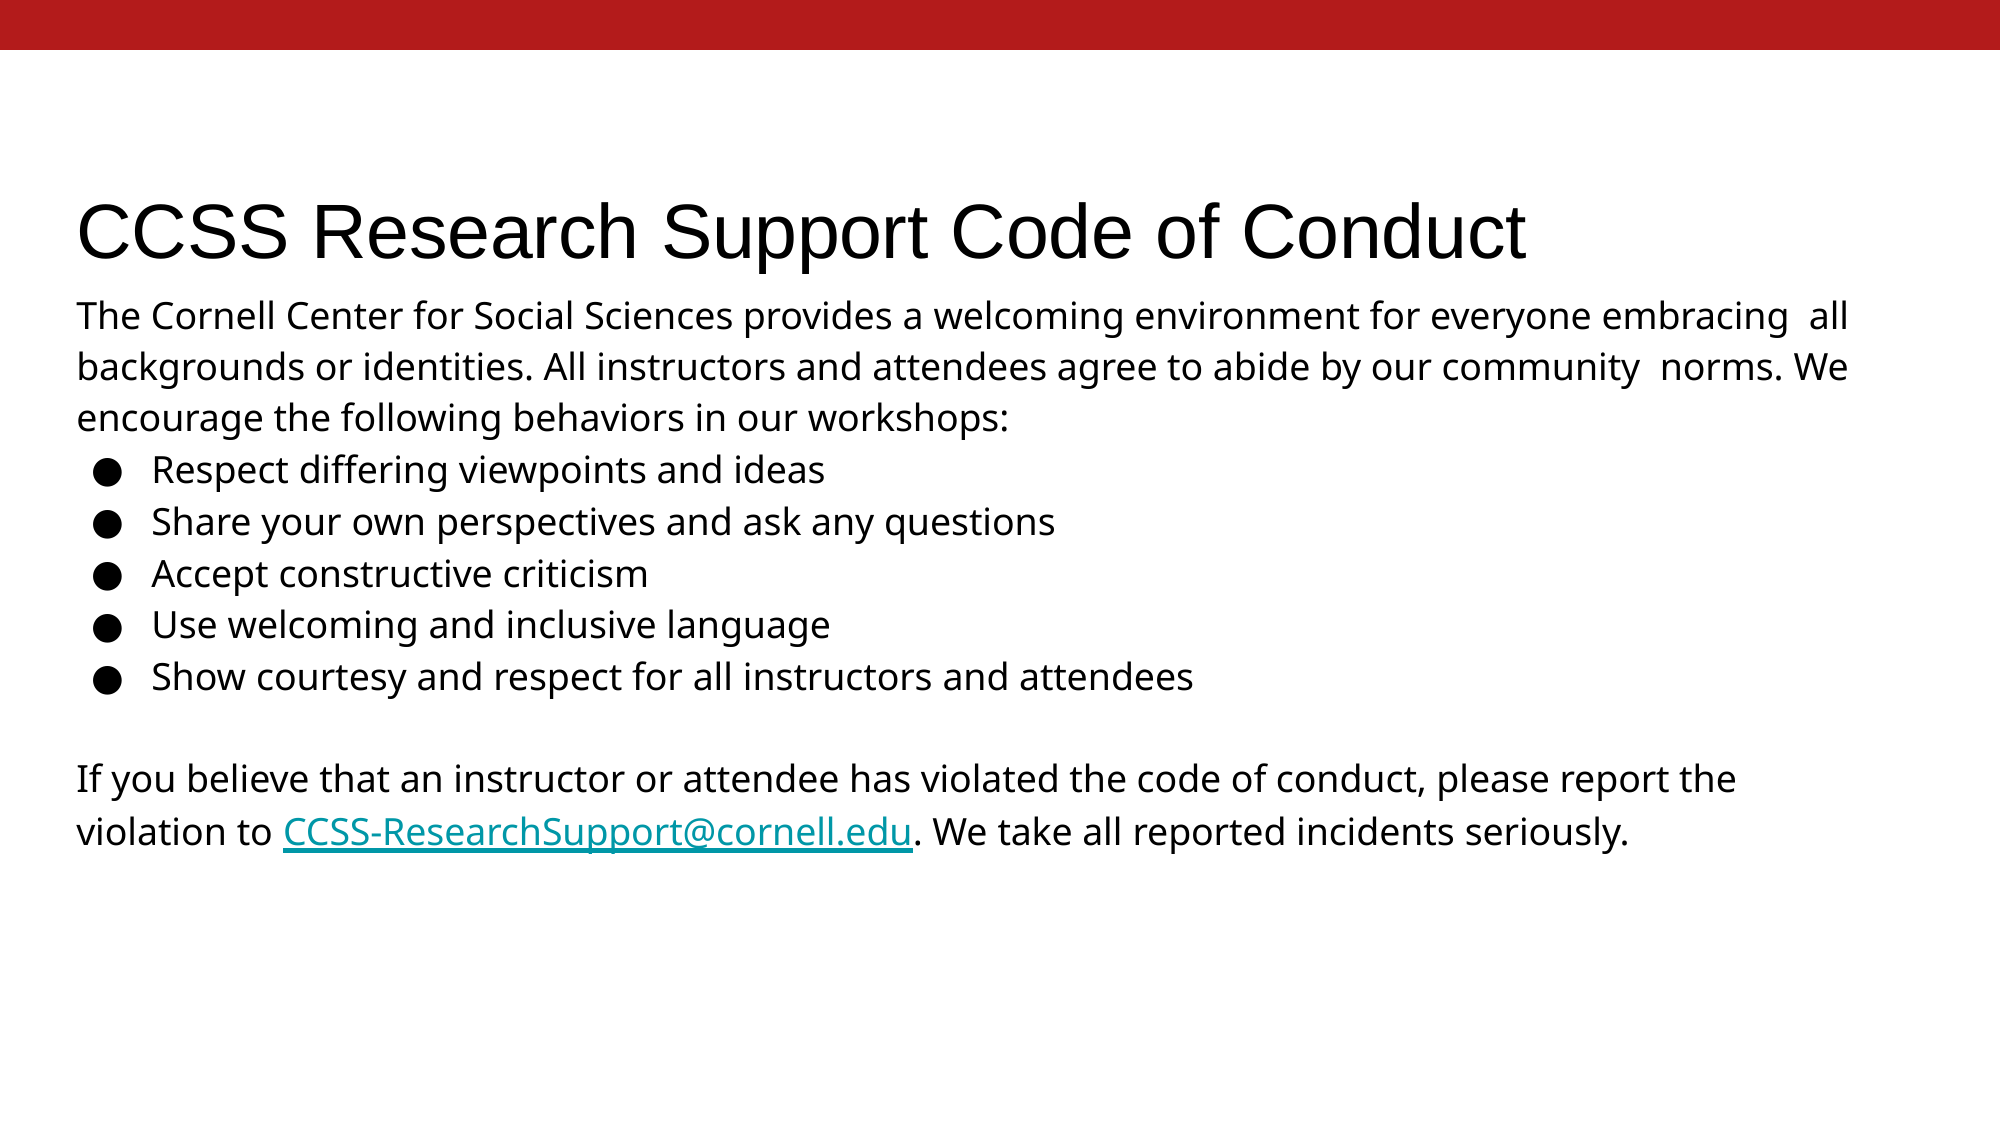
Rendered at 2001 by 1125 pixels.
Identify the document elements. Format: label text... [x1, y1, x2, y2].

text_box The Cornell Center for Social Sciences provides a welcoming environment for everyone embracing all backgrounds or identities. All instructors and attendees agree to abide by our community norms. We encourage the following behaviors in our workshops: Respect differing viewpoints and ideas Share your own perspectives and ask any questions Accept constructive criticism Use welcoming and inclusive language Show courtesy and respect for all instructors and attendees If you believe that an instructor or attendee has violated the code of conduct, please report the violation to CCSS-ResearchSupport@cornell.edu. We take all reported incidents seriously. [74, 283, 1930, 859]
title CCSS Research Support Code of Conduct [74, 179, 1534, 370]
picture [0, 0, 2000, 50]
